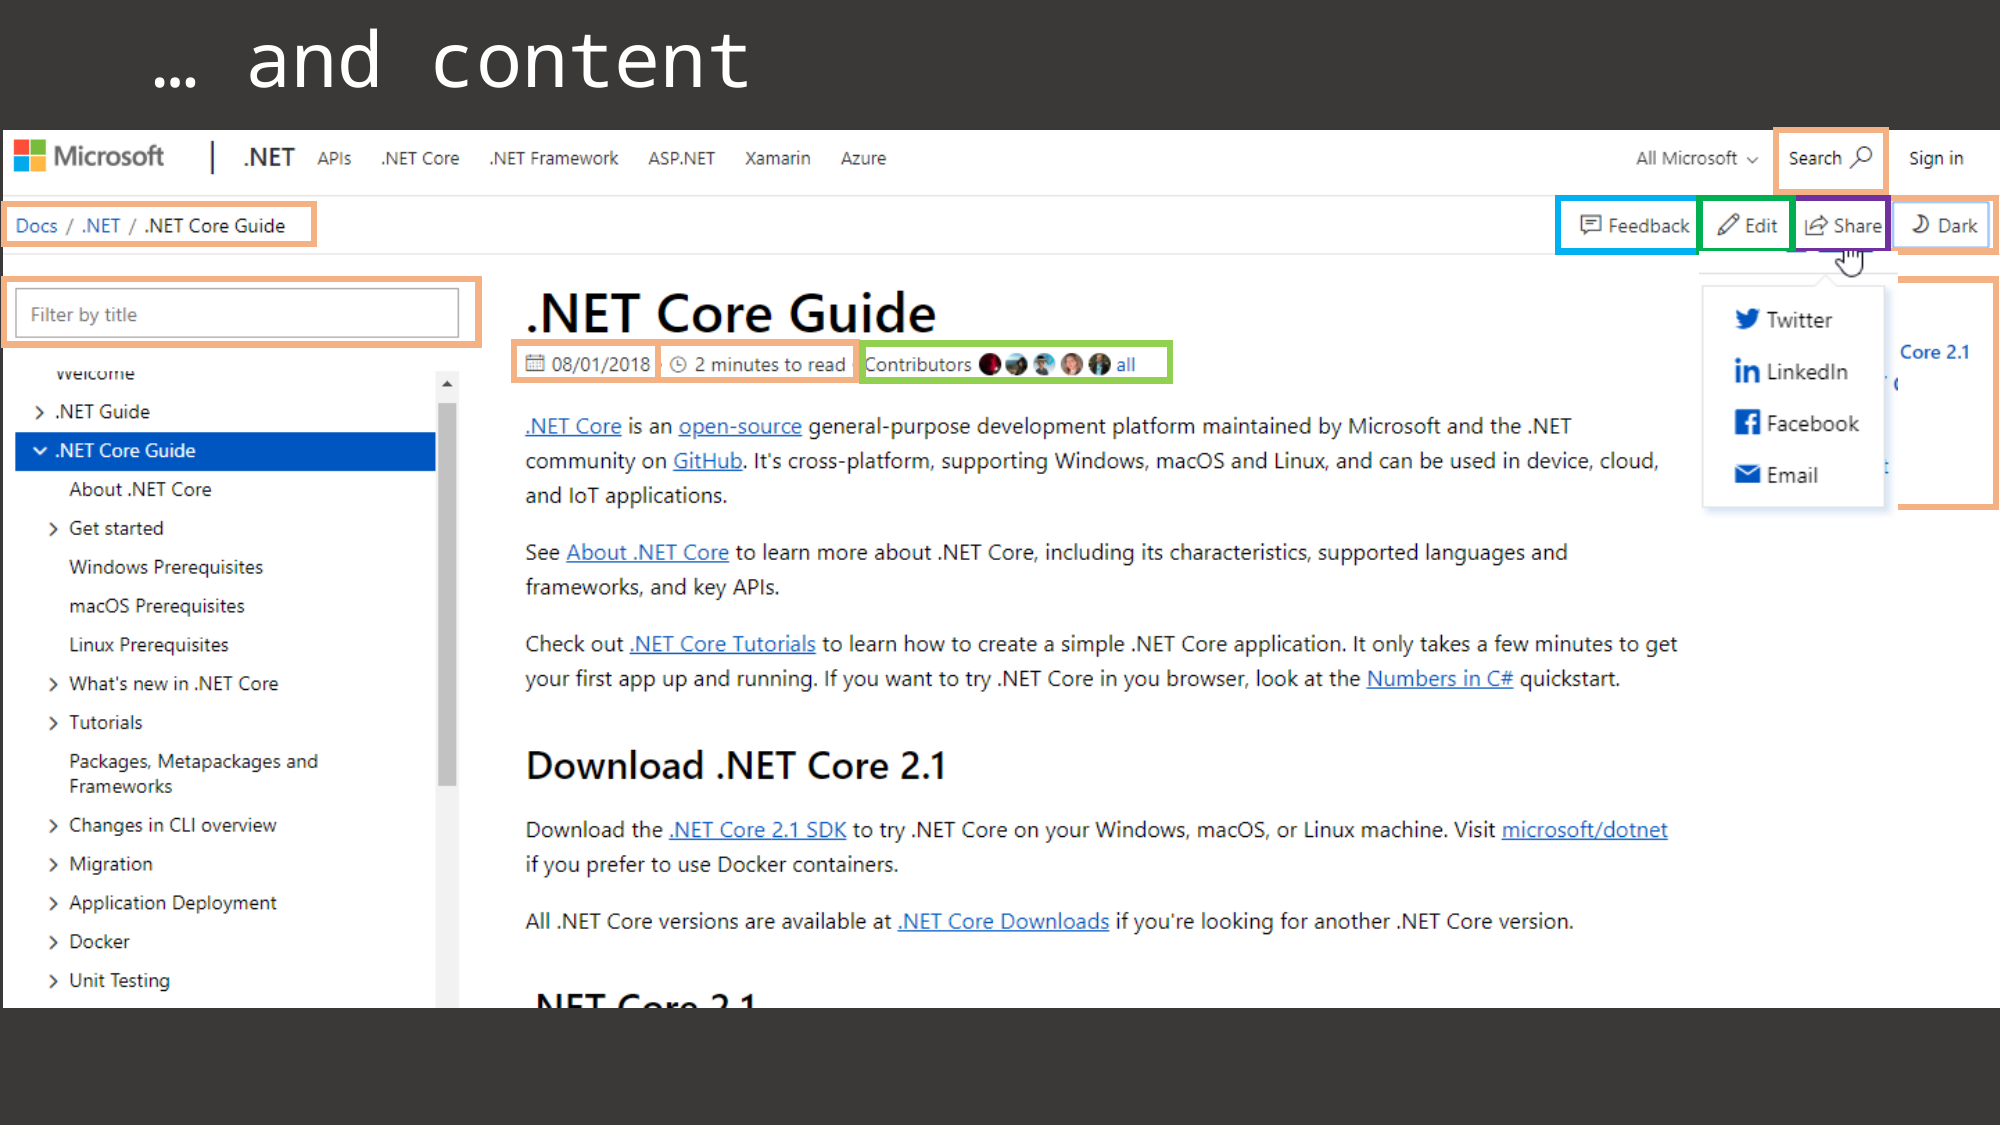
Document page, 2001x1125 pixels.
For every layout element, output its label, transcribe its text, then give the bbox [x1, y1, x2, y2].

picture [3, 130, 2000, 1008]
title … and content [137, 13, 1863, 112]
